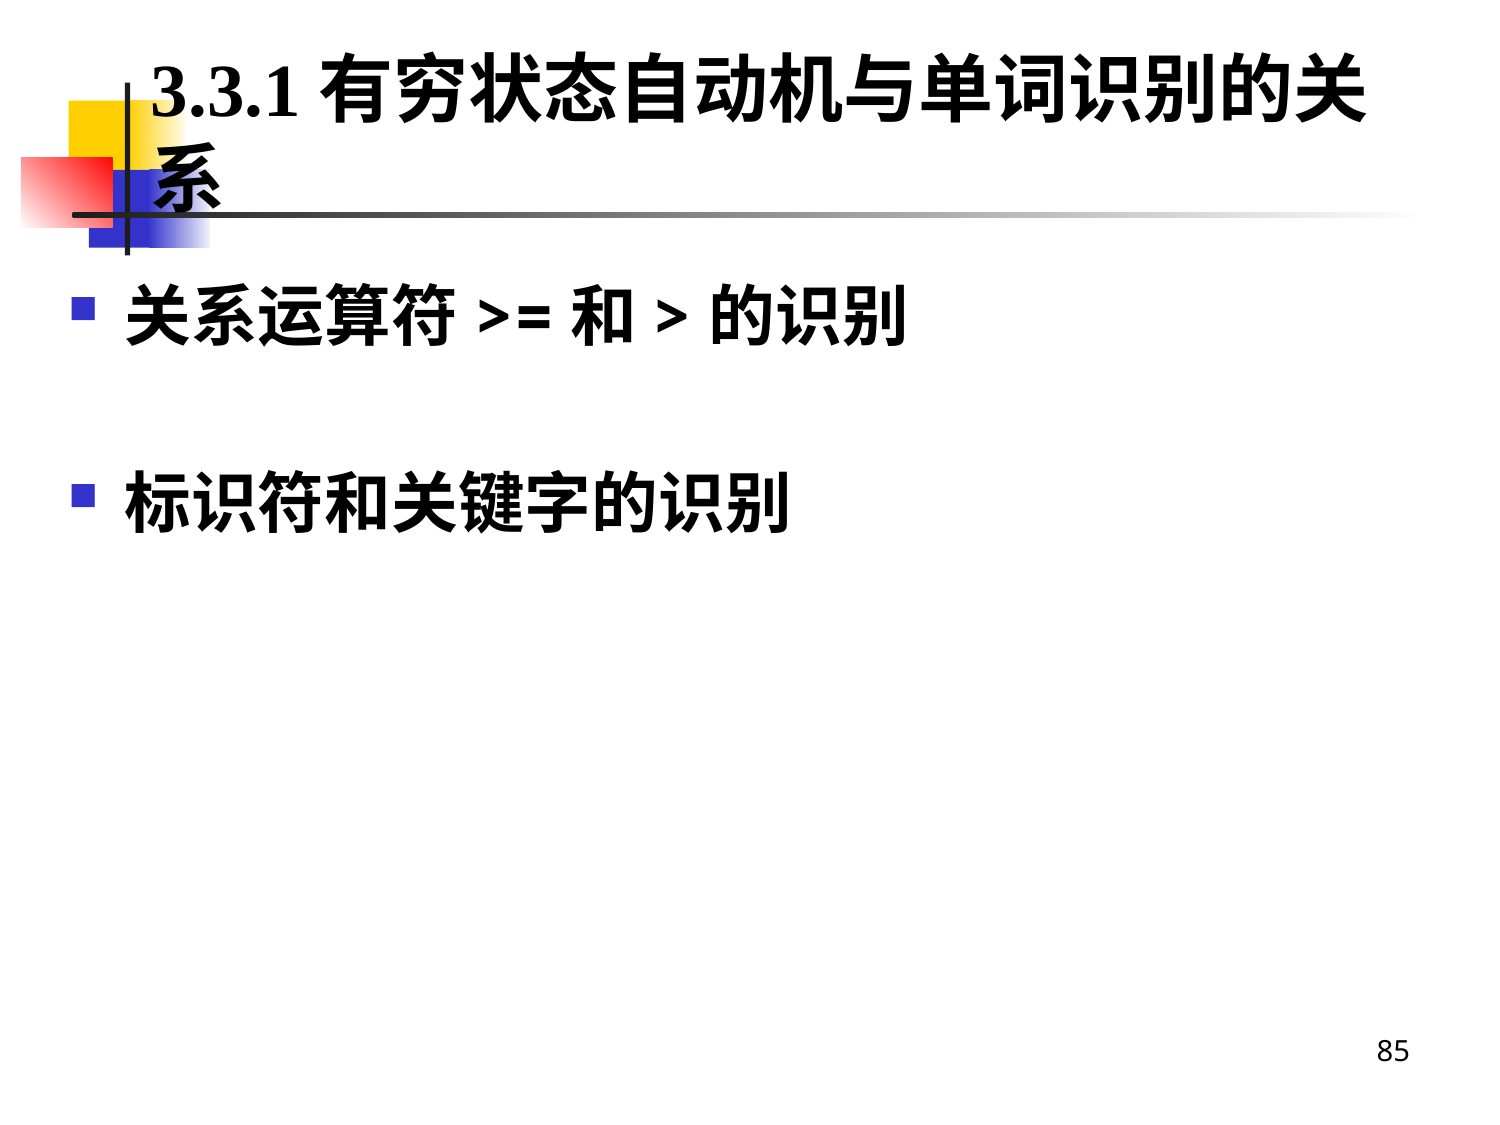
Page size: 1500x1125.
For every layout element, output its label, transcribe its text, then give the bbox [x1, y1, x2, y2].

title 3.3.1有穷状态自动机与单词识别的关系 [135, 54, 1447, 208]
list 关系运算符>=和>的识别 标识符和关键字的识别 [53, 266, 1479, 1047]
text_box 85 [1074, 1024, 1425, 1103]
